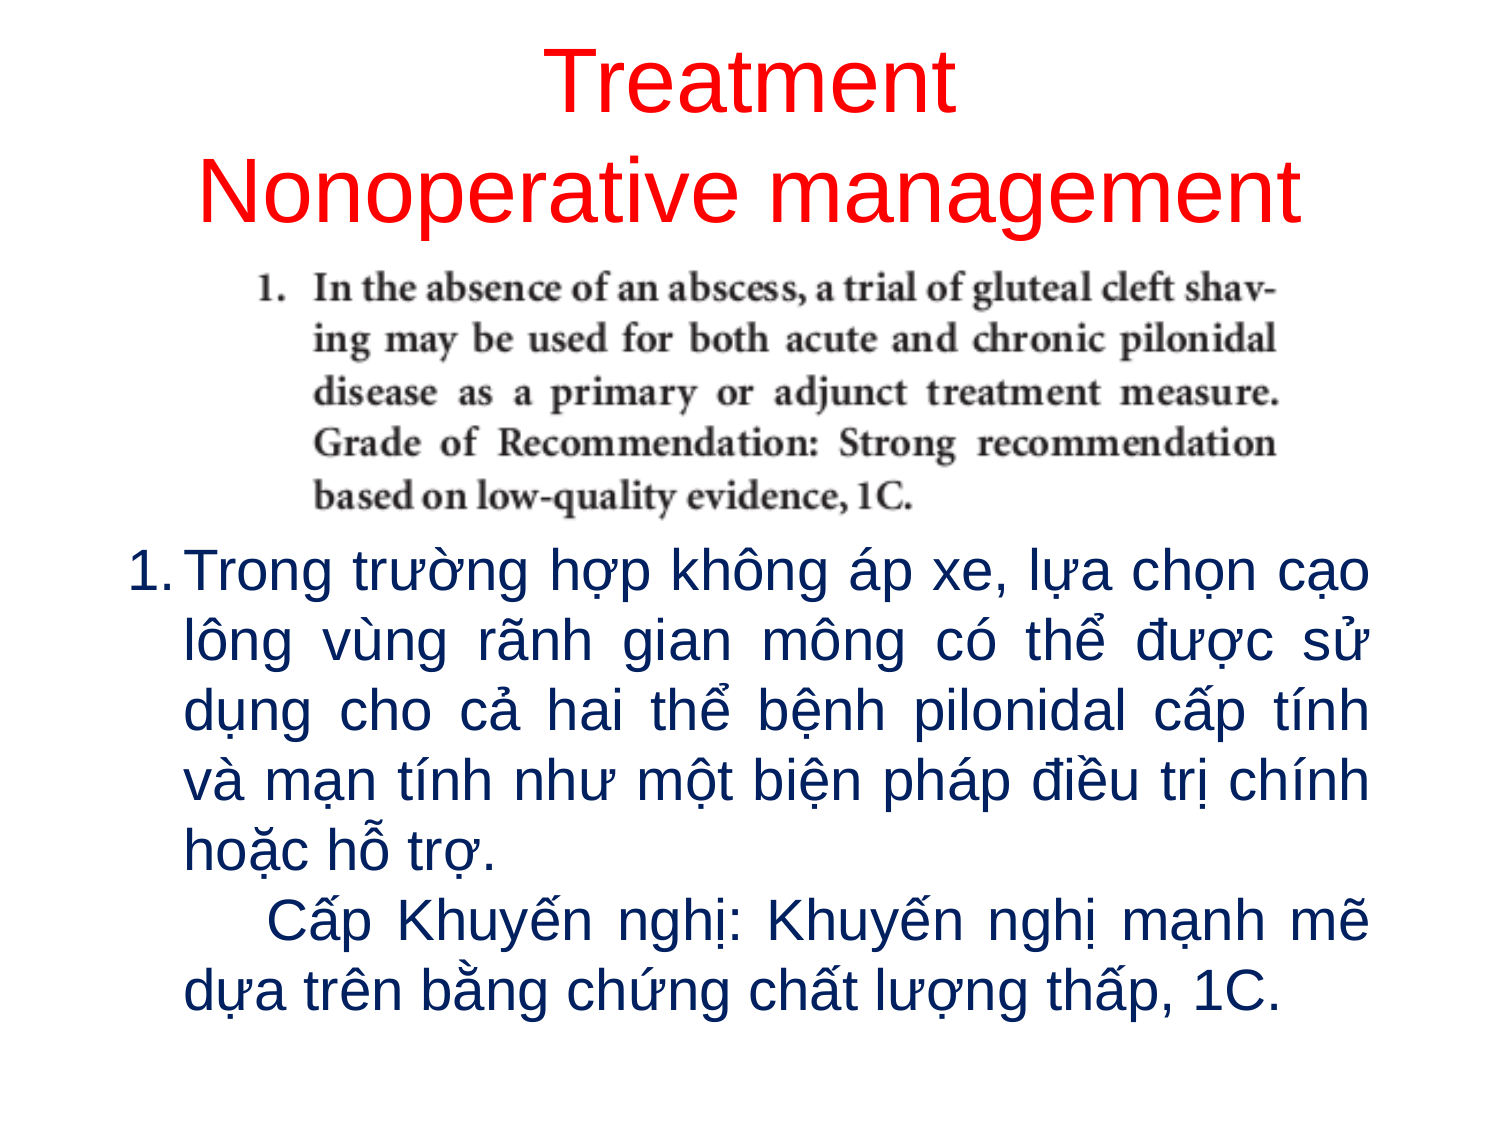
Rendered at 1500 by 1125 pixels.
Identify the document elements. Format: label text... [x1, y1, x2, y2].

text_box Trong trường hợp không áp xe, lựa chọn cạo lông vùng rãnh gian mông có thể được sử dụng cho cả hai thể bệnh pilonidal cấp tính và mạn tính như một biện pháp điều trị chính hoặc hỗ trợ. Cấp Khuyến nghị: Khuyến nghị mạnh mẽ dựa trên bằng chứng chất lượng thấp, 1C. [112, 525, 1388, 1030]
picture [249, 262, 1301, 535]
title Treatment Nonoperative management [75, 0, 1425, 263]
